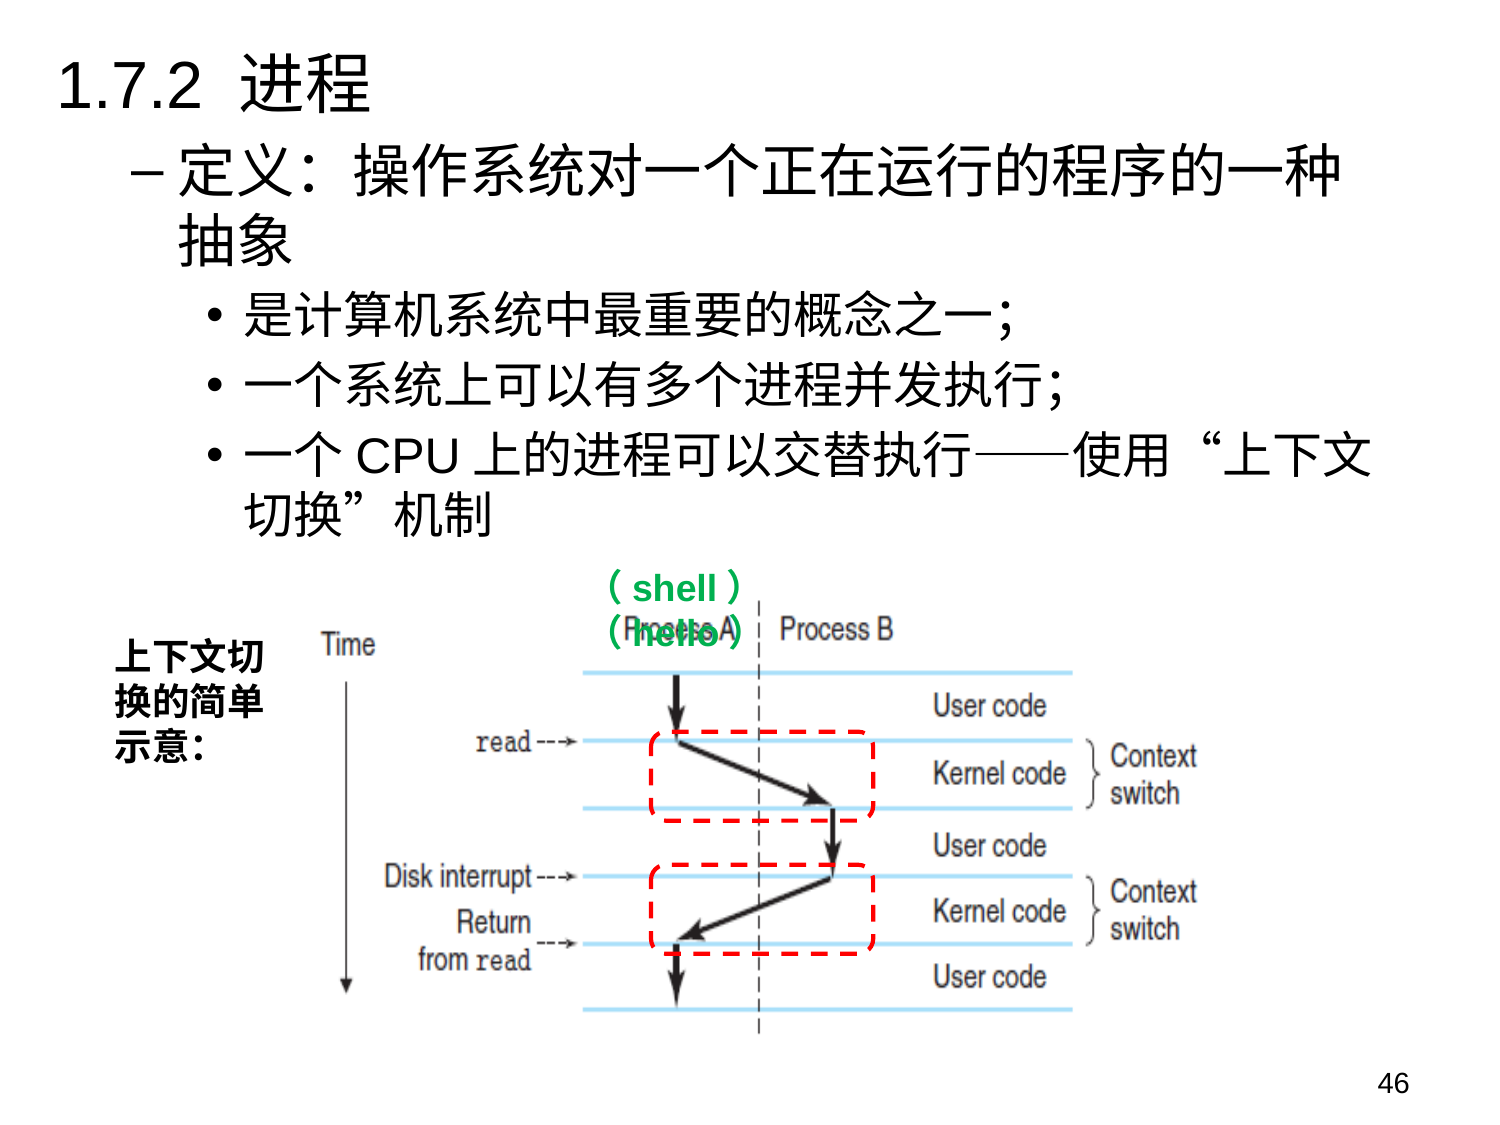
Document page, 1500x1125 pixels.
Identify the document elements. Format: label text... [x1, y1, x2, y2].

text_box 上下文切换的简单示意： [100, 625, 284, 776]
text_box （shell） （hello） [570, 556, 1075, 585]
slide_number 46 [1251, 1056, 1426, 1103]
picture [303, 586, 1209, 1043]
text_box 1.7.2 进程 定义：操作系统对一个正在运行的程序的一种抽象 是计算机系统中最重要的概念之一； 一个系统上可以有多个进程并发执行； 一个CPU上的进程可以交替执行——使用“上下文切换”机制 [41, 34, 1392, 135]
